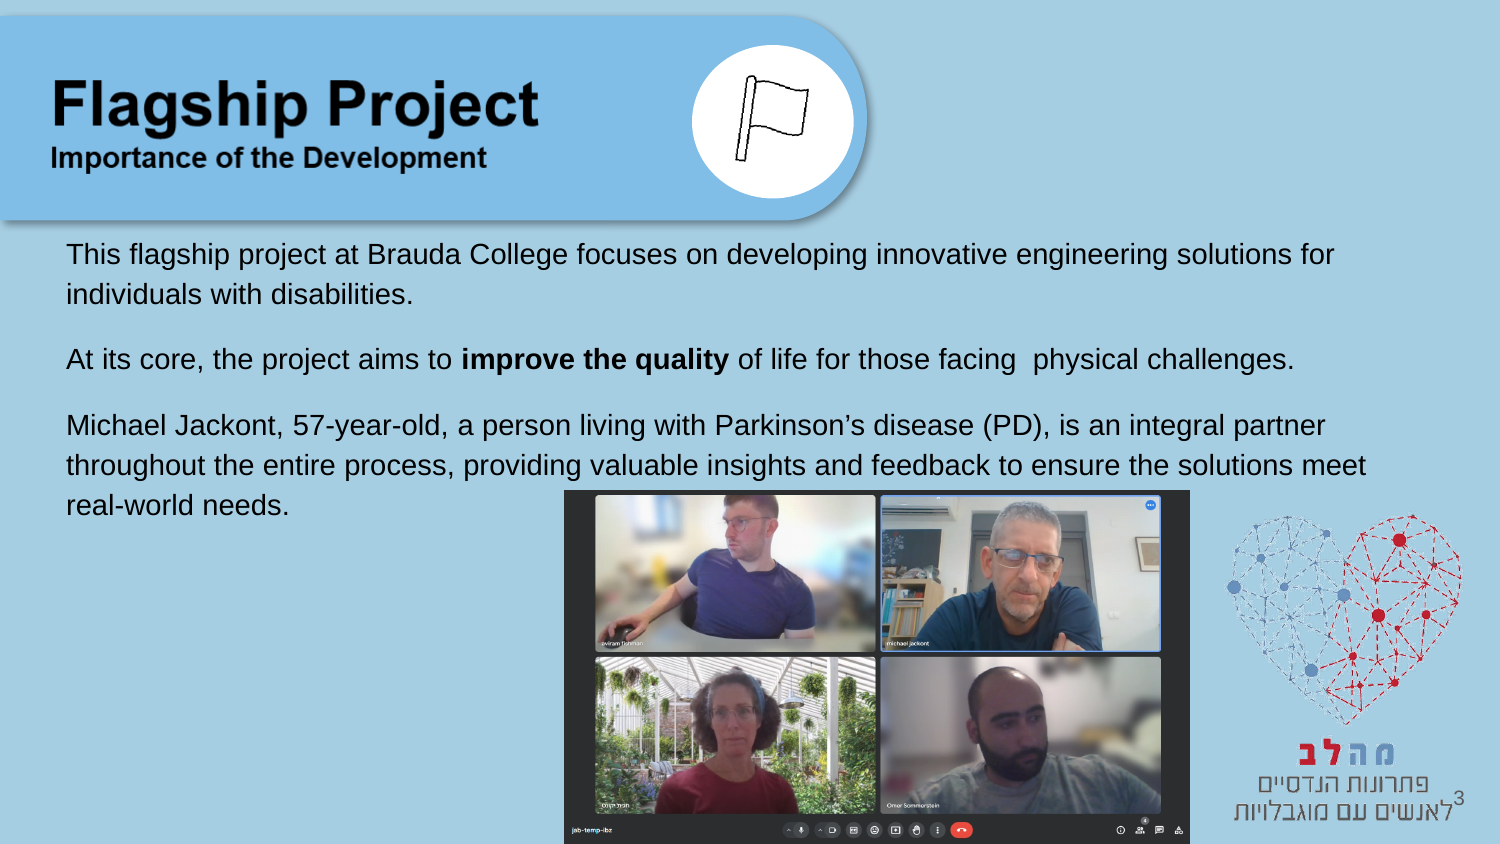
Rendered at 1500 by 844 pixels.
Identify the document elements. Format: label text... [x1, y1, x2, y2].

list This flagship project at Brauda College focuses on developing innovative engineering solutions for individuals with disabilities. At its core, the project aims to improve the quality of life for those facing physical challenges. Michael Jackont, 57-year-old, a person living with Parkinson’s disease (PD), is an integral partner throughout the entire process, providing valuable insights and feedback to ensure the solutions meet real-world needs. [51, 214, 1449, 750]
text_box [0, 15, 868, 221]
picture [563, 490, 1500, 844]
